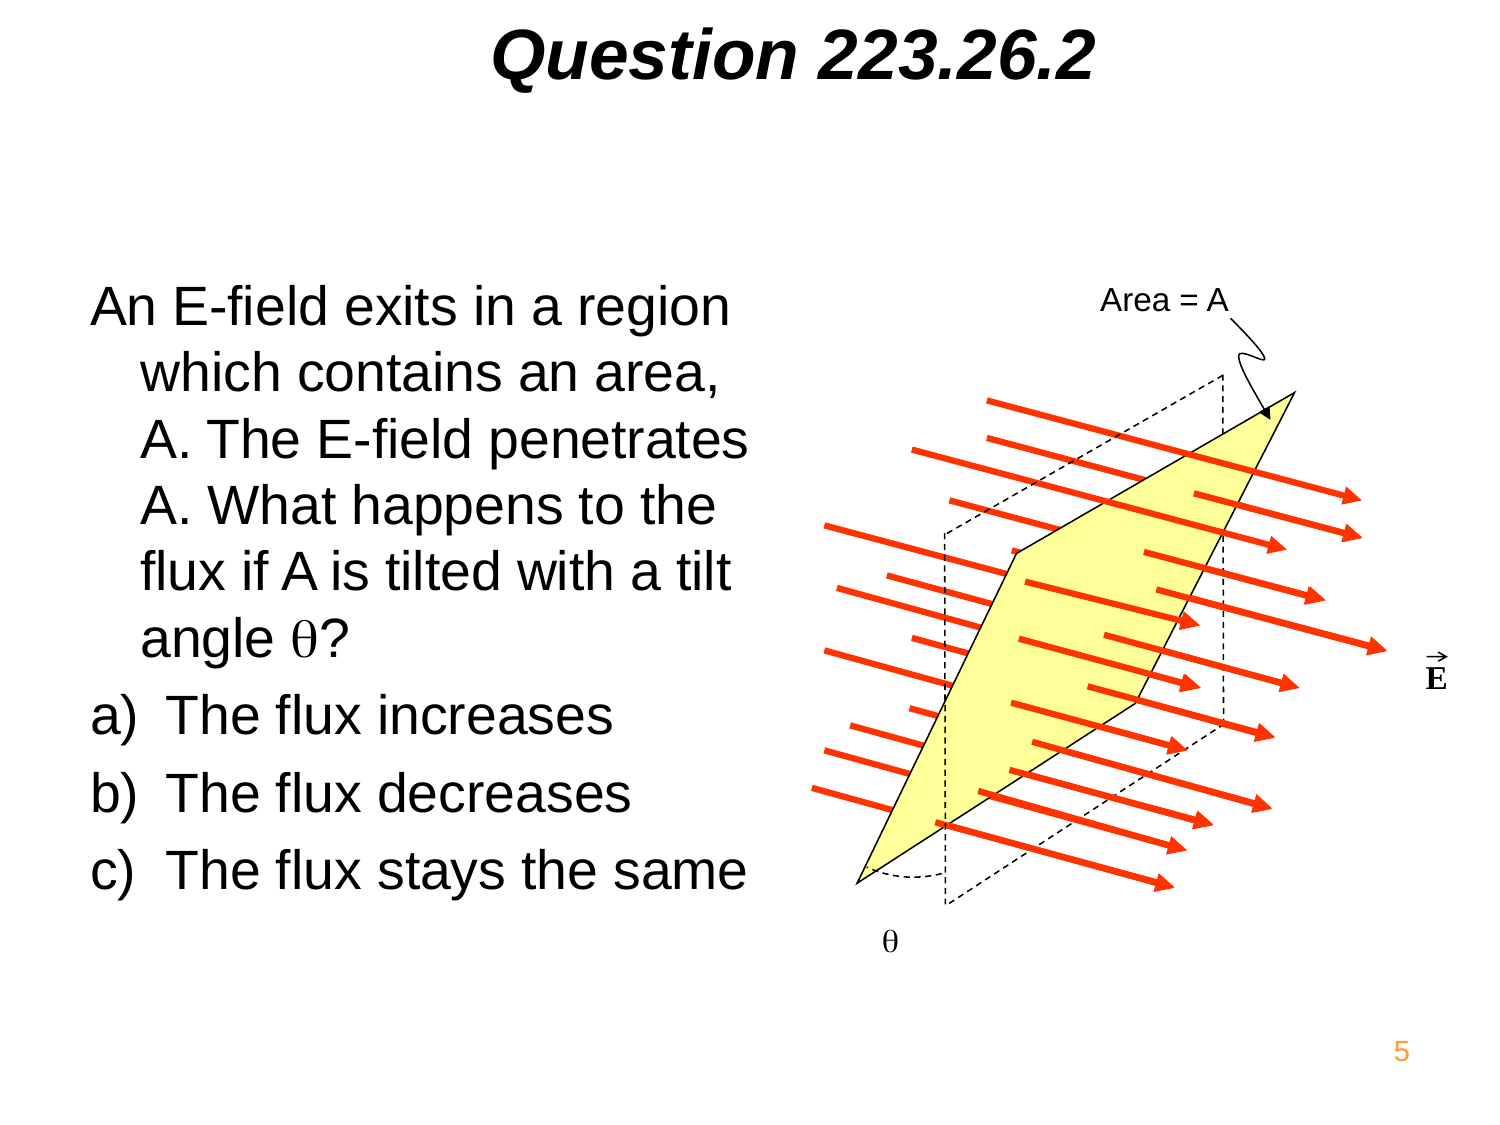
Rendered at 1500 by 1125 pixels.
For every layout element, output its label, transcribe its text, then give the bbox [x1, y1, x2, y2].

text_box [811, 270, 1464, 928]
slide_number 5 [1074, 1024, 1426, 1103]
title Question 223.26.2 [262, 0, 1326, 188]
list An E-field exits in a region which contains an area, A. The E-field penetrates A. What happens to the flux if A is tilted with a tilt angle ? The flux increases The flux decreases The flux stays the same [74, 262, 773, 1006]
